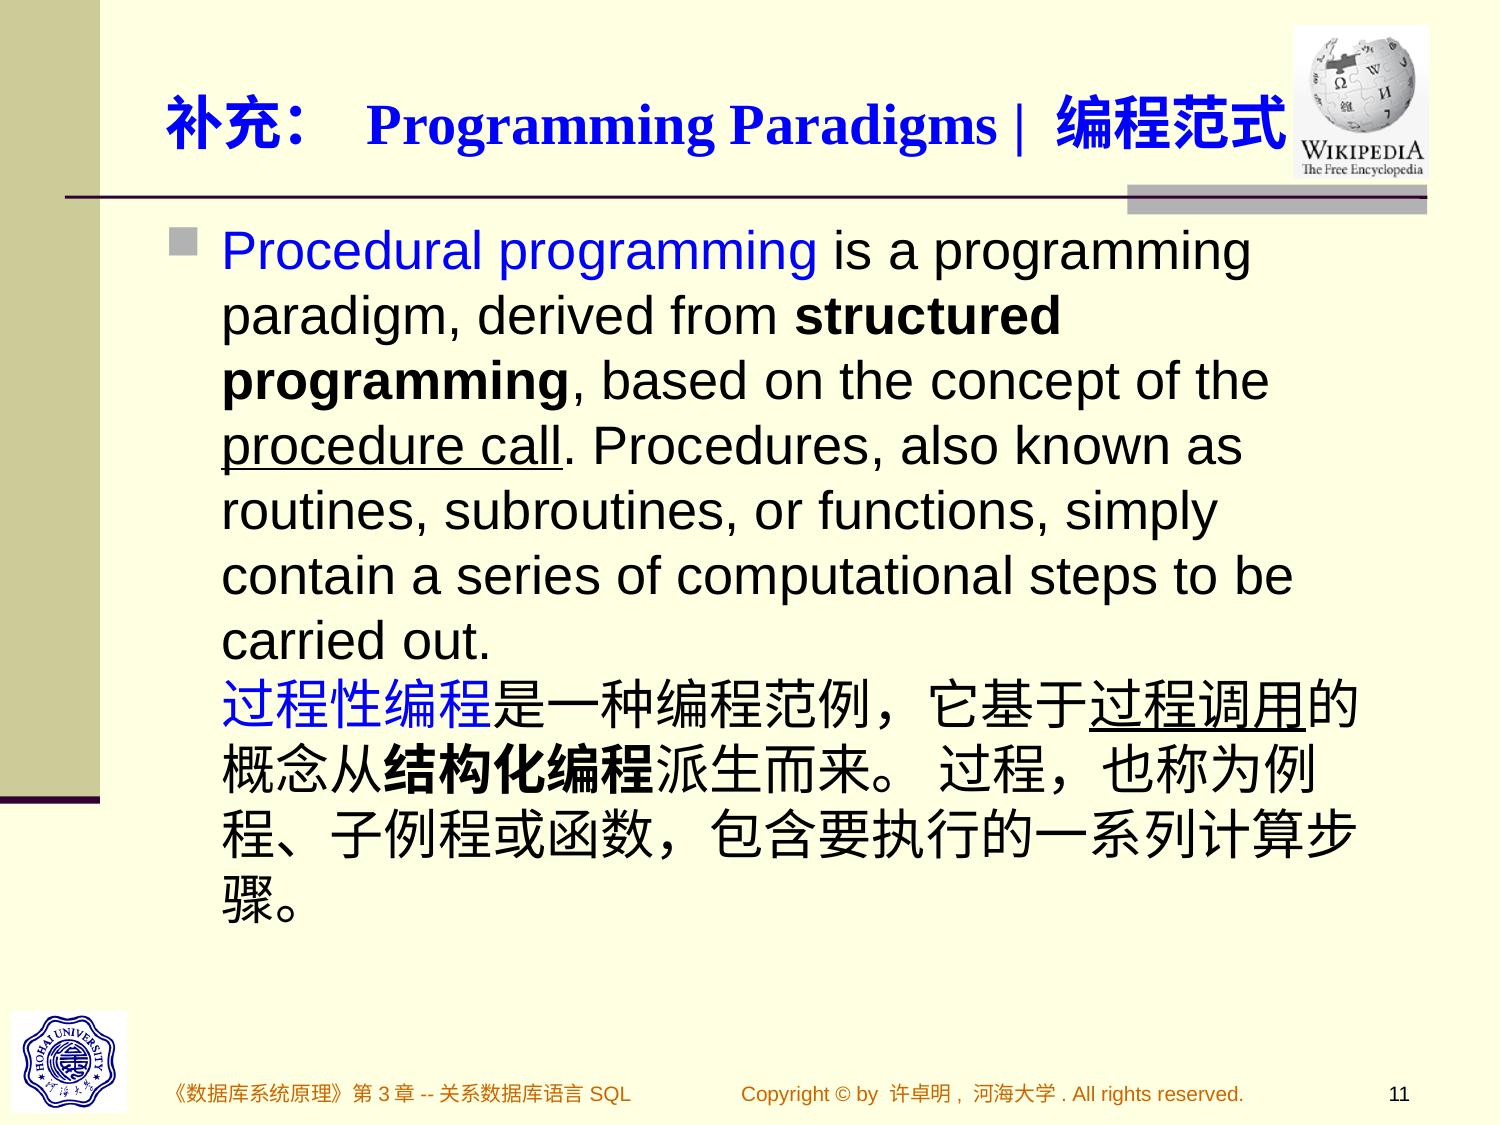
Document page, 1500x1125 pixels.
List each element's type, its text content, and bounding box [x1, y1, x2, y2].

slide_number 11 [1316, 1073, 1425, 1115]
list Procedural programming is a programming paradigm, derived from structured programming, based on the concept of the procedure call. Procedures, also known as routines, subroutines, or functions, simply contain a series of computational steps to be carried out. 过程性编程是一种编程范例，它基于过程调用的概念从结构化编程派生而来。 过程，也称为例程、子例程或函数，包含要执行的一系列计算步骤。 [149, 207, 1426, 1059]
title 补充： Programming Paradigms | 编程范式 [149, 45, 1426, 197]
picture [1293, 25, 1429, 180]
footer 《数据库系统原理》第3章--关系数据库语言SQL [151, 1073, 703, 1115]
picture [11, 1011, 127, 1113]
slide_number Copyright © by 许卓明, 河海大学. All rights reserved. [726, 1073, 1294, 1115]
